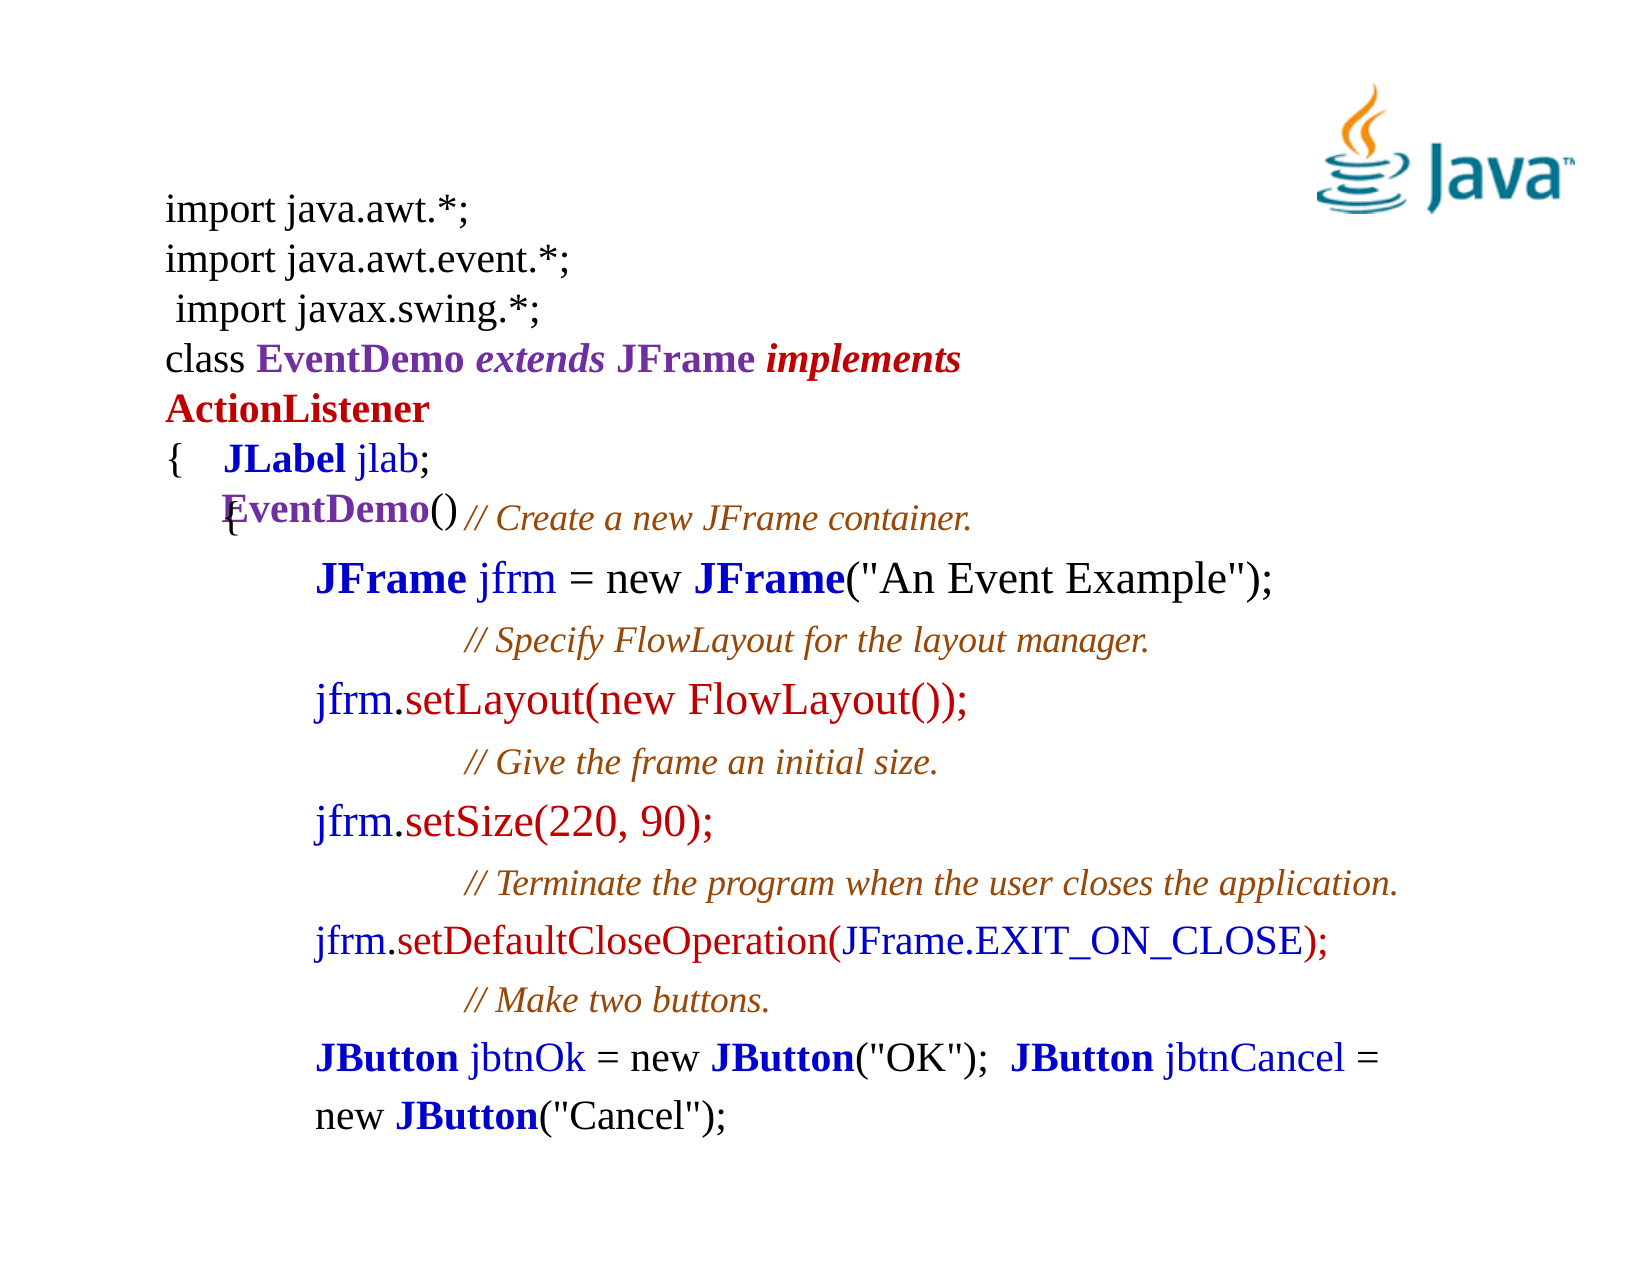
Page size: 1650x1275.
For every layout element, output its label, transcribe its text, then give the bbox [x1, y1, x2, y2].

text_box { [219, 487, 244, 540]
text_box class EventDemo extends JFrame implements ActionListener { JLabel jlab; EventDemo() [162, 328, 1237, 532]
title import java.awt.*; import java.awt.event.*; import javax.swing.*; [162, 178, 573, 328]
text_box // Create a new JFrame container. JFrame jfrm = new JFrame("An Event Example"); // Specify FlowLayout for the layout manager. jfrm.setLayout(new FlowLayout()); // Give the frame an initial size. jfrm.setSize(220, 90); // Terminate the program when the user closes the application. jfrm.setDefaultCloseOperation(JFrame.EXIT_ON_CLOSE); // Make two buttons. JButton jbtnOk = new JButton("OK"); JButton jbtnCancel = new JButton("Cancel"); [312, 483, 1407, 1138]
picture [1317, 82, 1575, 214]
